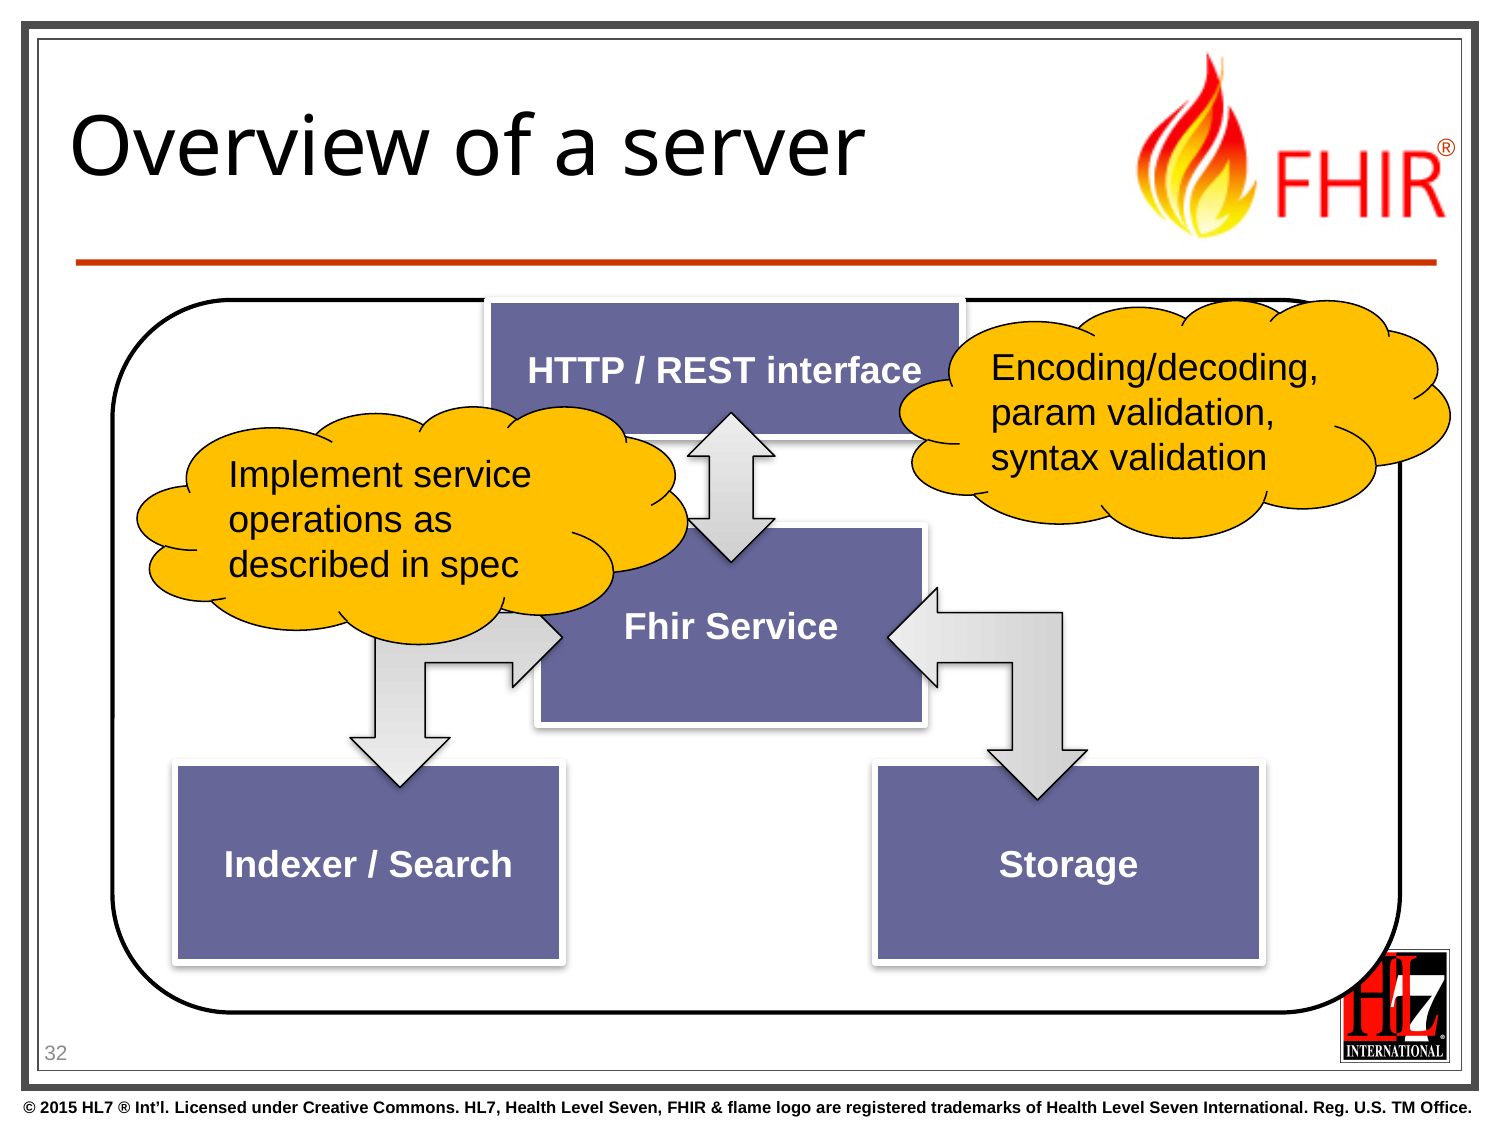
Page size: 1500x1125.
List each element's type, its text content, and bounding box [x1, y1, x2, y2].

text_box [110, 297, 1403, 1015]
text_box HTTP / REST interface [484, 297, 966, 440]
text_box Encoding/decoding, param validation, syntax validation [899, 300, 1451, 539]
text_box Fhir Service [534, 522, 928, 728]
picture [1340, 949, 1450, 1063]
text_box Storage [872, 759, 1266, 966]
text_box Indexer / Search [172, 759, 566, 966]
text_box [349, 611, 564, 789]
title Overview of a server [53, 54, 1128, 249]
slide_number 32 [29, 1034, 148, 1071]
text_box [886, 586, 1089, 801]
text_box Implement service operations as described in spec [137, 406, 688, 645]
picture [1124, 42, 1458, 249]
text_box [686, 411, 776, 563]
